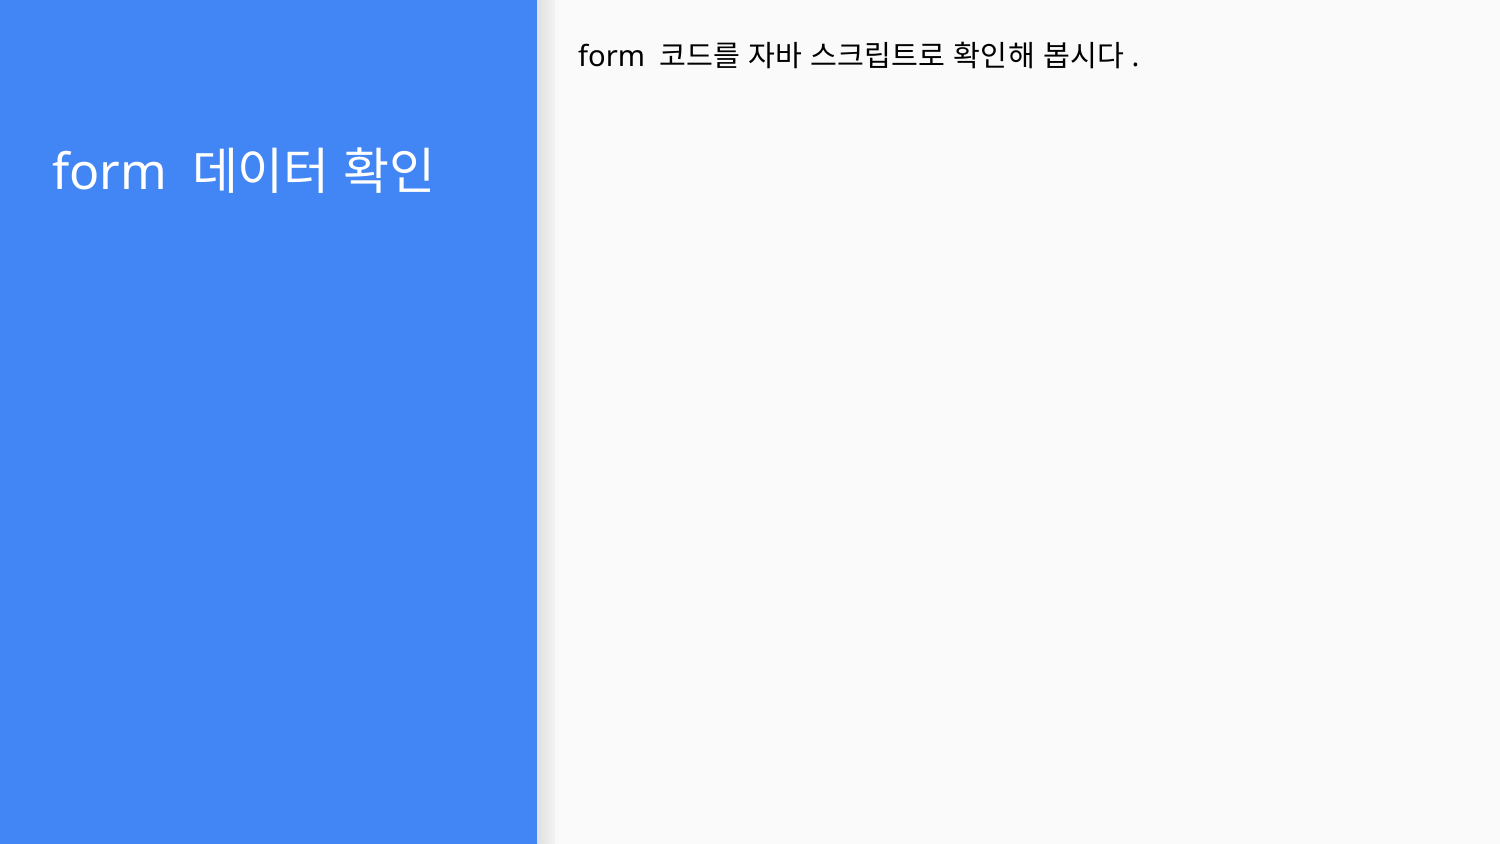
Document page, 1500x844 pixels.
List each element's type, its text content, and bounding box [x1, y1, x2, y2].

text_box form 코드를 자바 스크립트로 확인해 봅시다. [563, 22, 1485, 123]
title form 데이터 확인 [37, 58, 498, 216]
